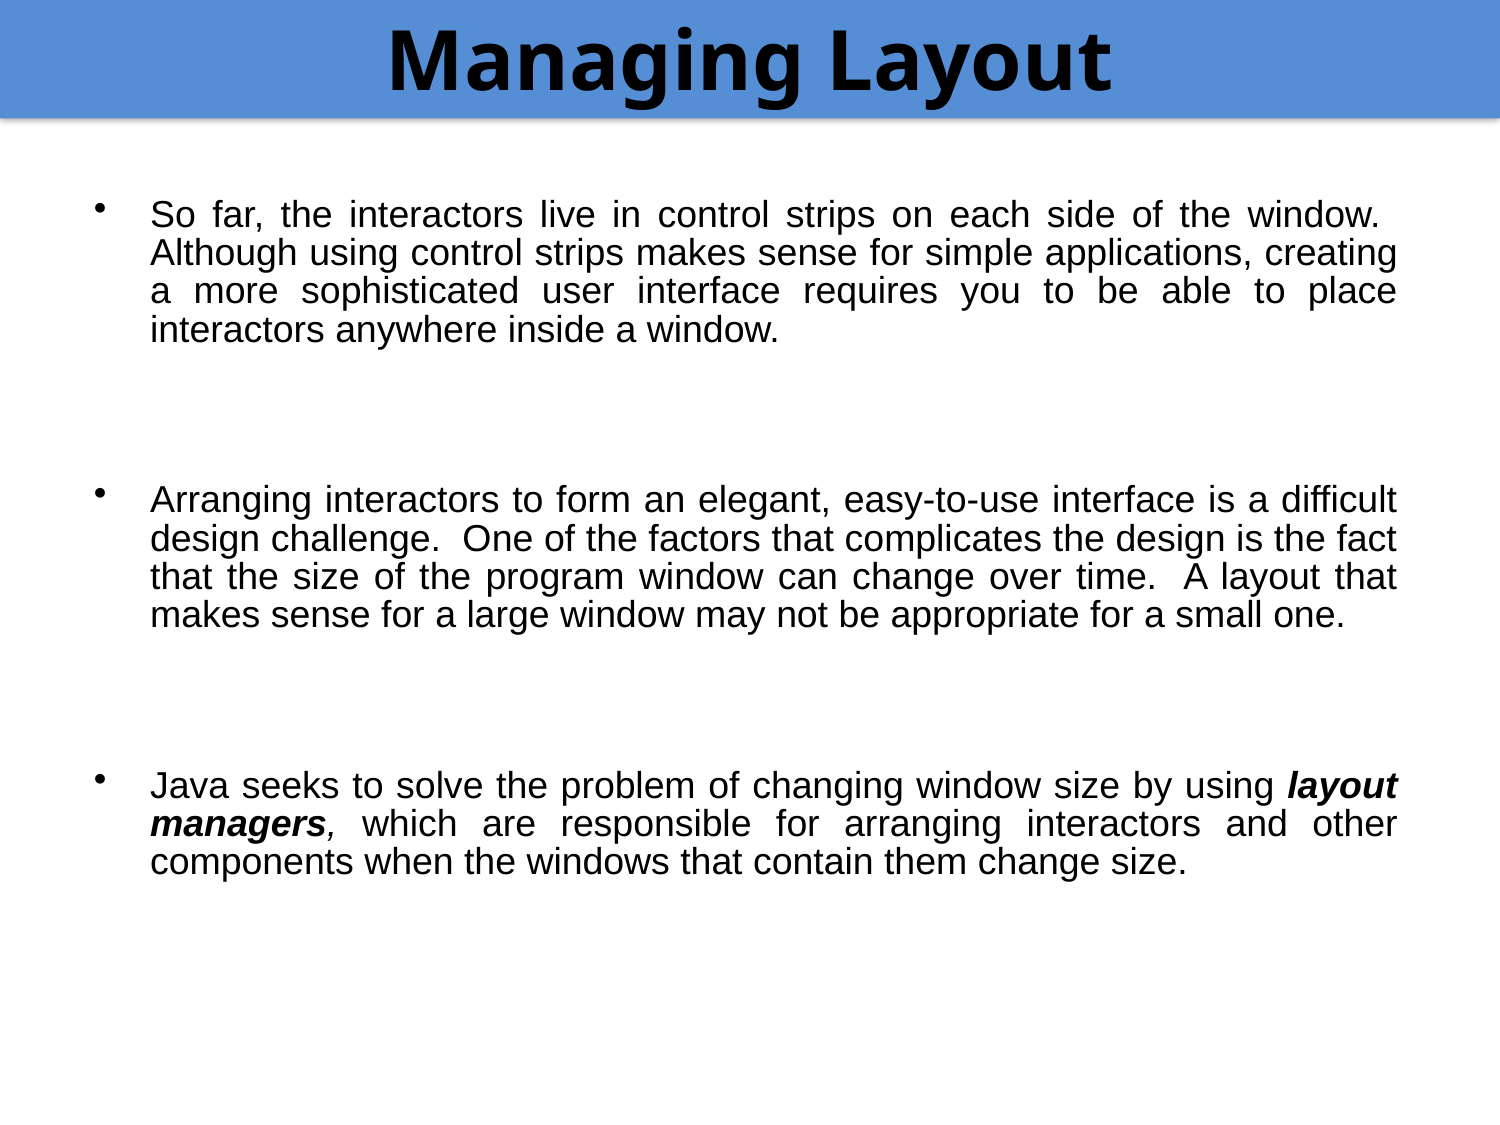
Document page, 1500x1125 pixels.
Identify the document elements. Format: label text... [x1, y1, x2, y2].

text_box Java seeks to solve the problem of changing window size by using layout managers, which are responsible for arranging interactors and other components when the windows that contain them change size. [79, 760, 1413, 1075]
text_box Arranging interactors to form an elegant, easy-to-use interface is a difficult design challenge. One of the factors that complicates the design is the fact that the size of the program window can change over time. A layout that makes sense for a large window may not be appropriate for a small one. [79, 474, 1413, 738]
text_box So far, the interactors live in control strips on each side of the window. Although using control strips makes sense for simple applications, creating a more sophisticated user interface requires you to be able to place interactors anywhere inside a window. [79, 189, 1413, 463]
text_box Managing Layout [0, 0, 1500, 122]
